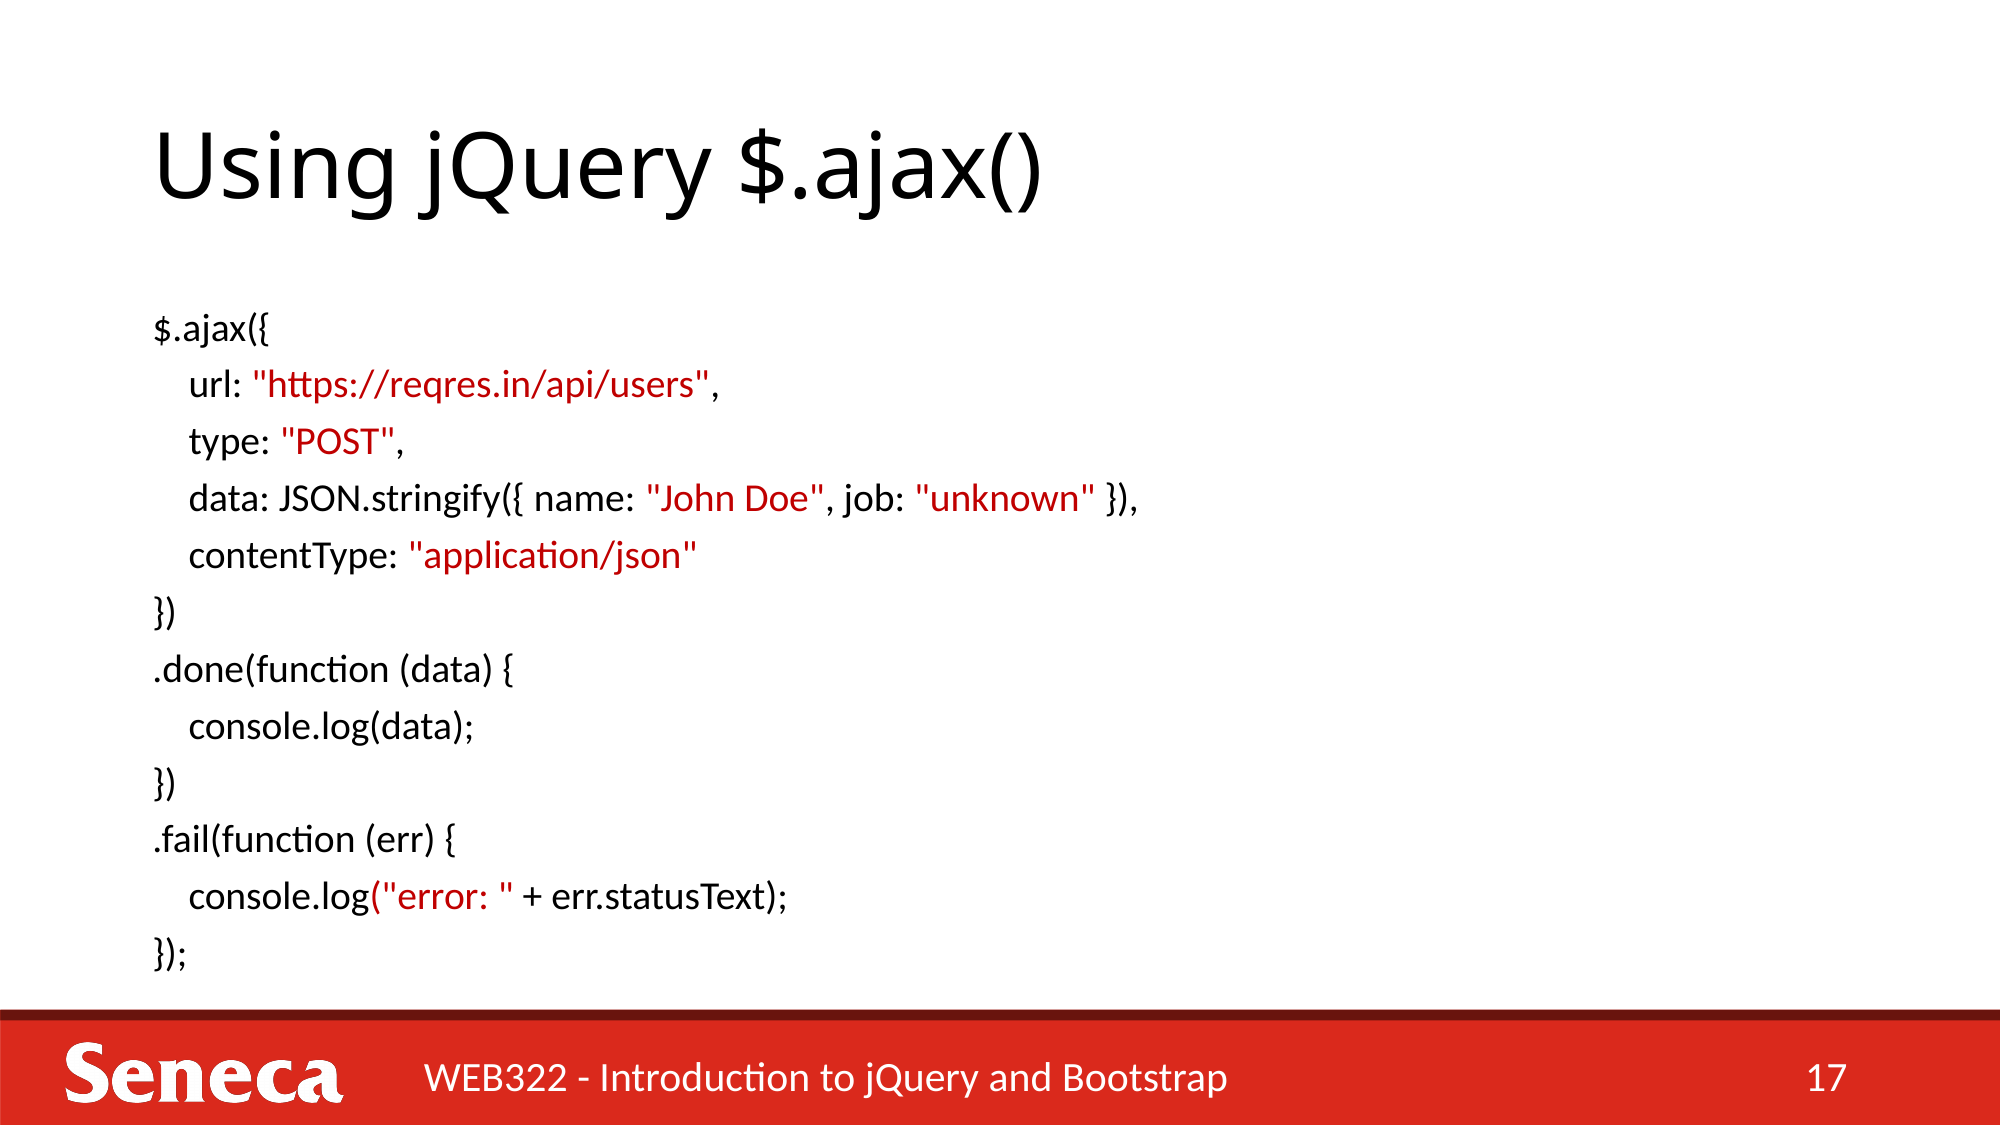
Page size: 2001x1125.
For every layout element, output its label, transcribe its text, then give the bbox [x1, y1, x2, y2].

picture [65, 1042, 344, 1103]
list $.ajax({ url: "https://reqres.in/api/users", type: "POST", data: JSON.stringify({ name: "John Doe", job: "unknown" }), contentType: "application/json" }) .done(function (data) { console.log(data); }) .fail(function (err) { console.log("error: " + err.statusText); }); [137, 299, 1863, 988]
footer WEB322 - Introduction to jQuery and Bootstrap [409, 1042, 1641, 1103]
slide_number 17 [1717, 1042, 1863, 1103]
title Using jQuery $.ajax() [137, 59, 1863, 278]
